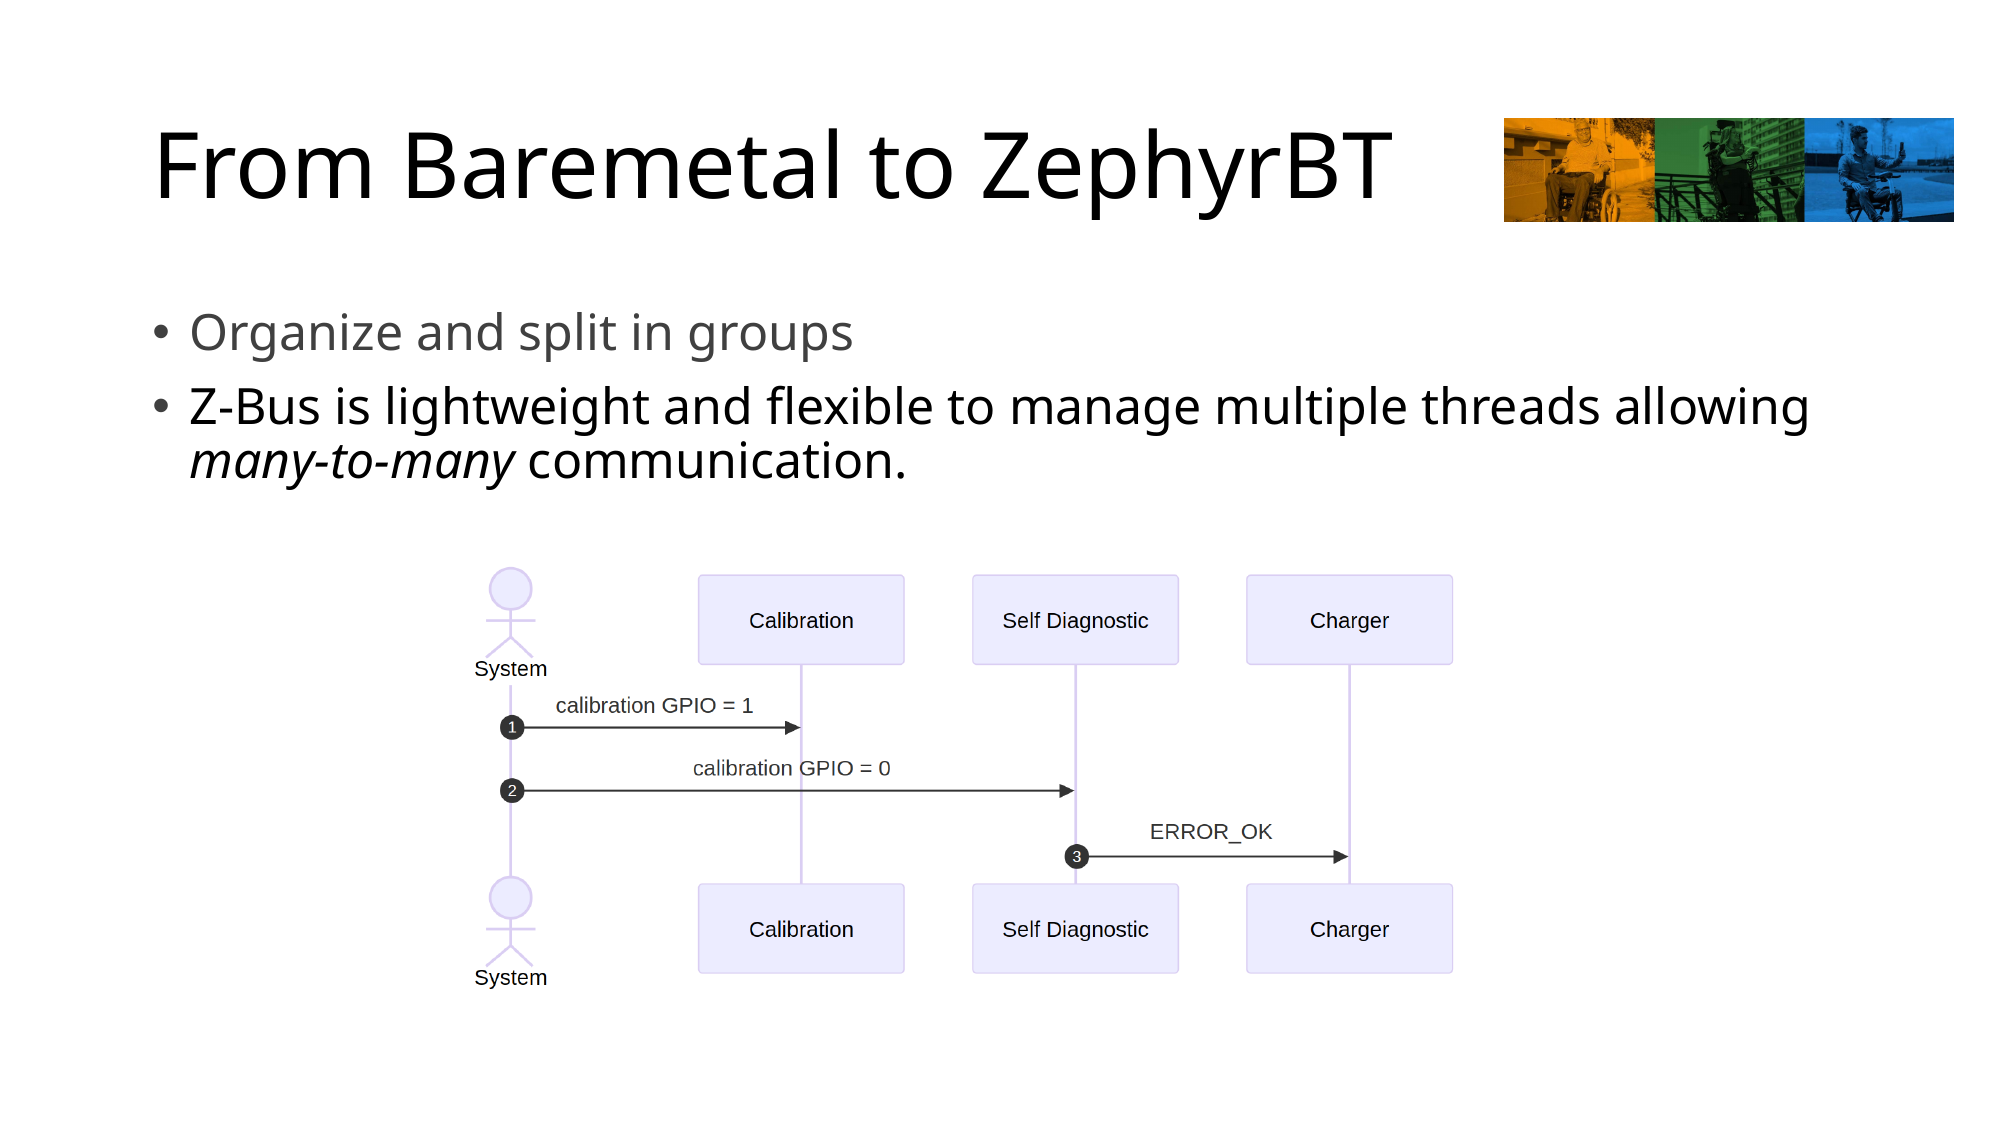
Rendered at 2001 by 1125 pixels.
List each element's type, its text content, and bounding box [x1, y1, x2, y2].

picture [375, 517, 1505, 1010]
text_box From Baremetal to ZephyrBT [137, 59, 1862, 277]
text_box Organize and split in groups Z-Bus is lightweight and flexible to manage multiple threads allowing many-to-many communication. [137, 299, 1862, 1013]
picture [1504, 118, 1954, 222]
